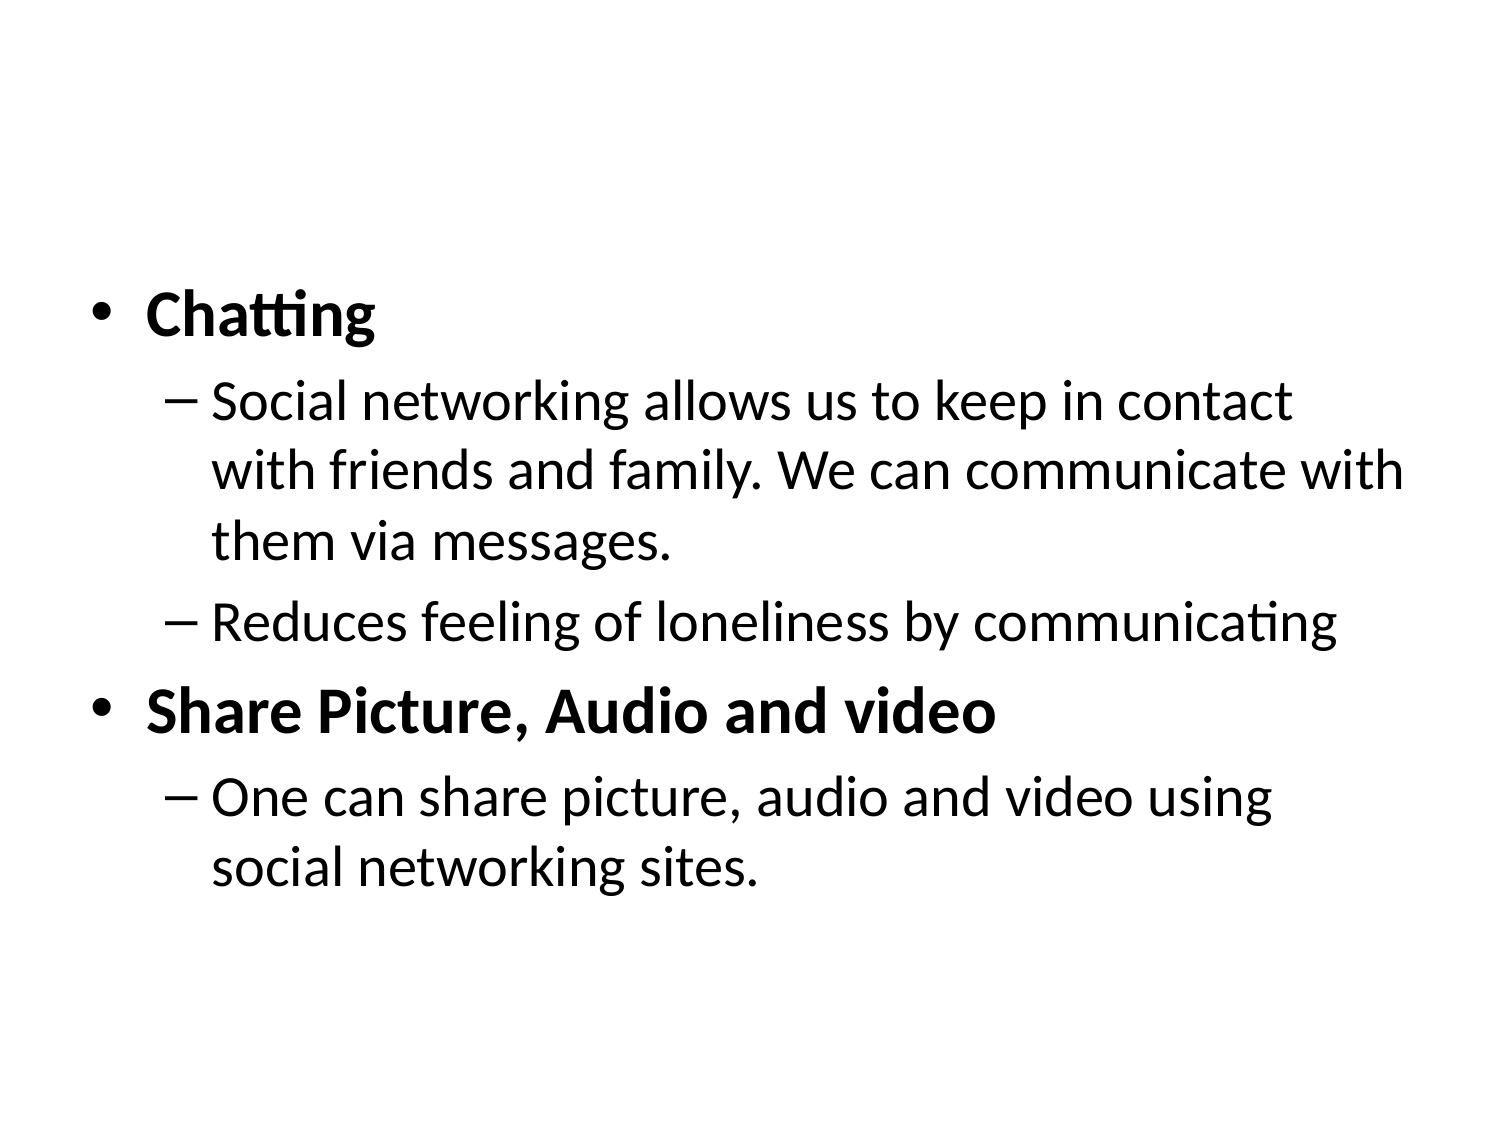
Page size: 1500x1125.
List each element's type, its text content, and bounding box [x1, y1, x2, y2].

list Chatting Social networking allows us to keep in contact with friends and family. We can communicate with them via messages. Reduces feeling of loneliness by communicating Share Picture, Audio and video One can share picture, audio and video using social networking sites. [75, 262, 1425, 1005]
